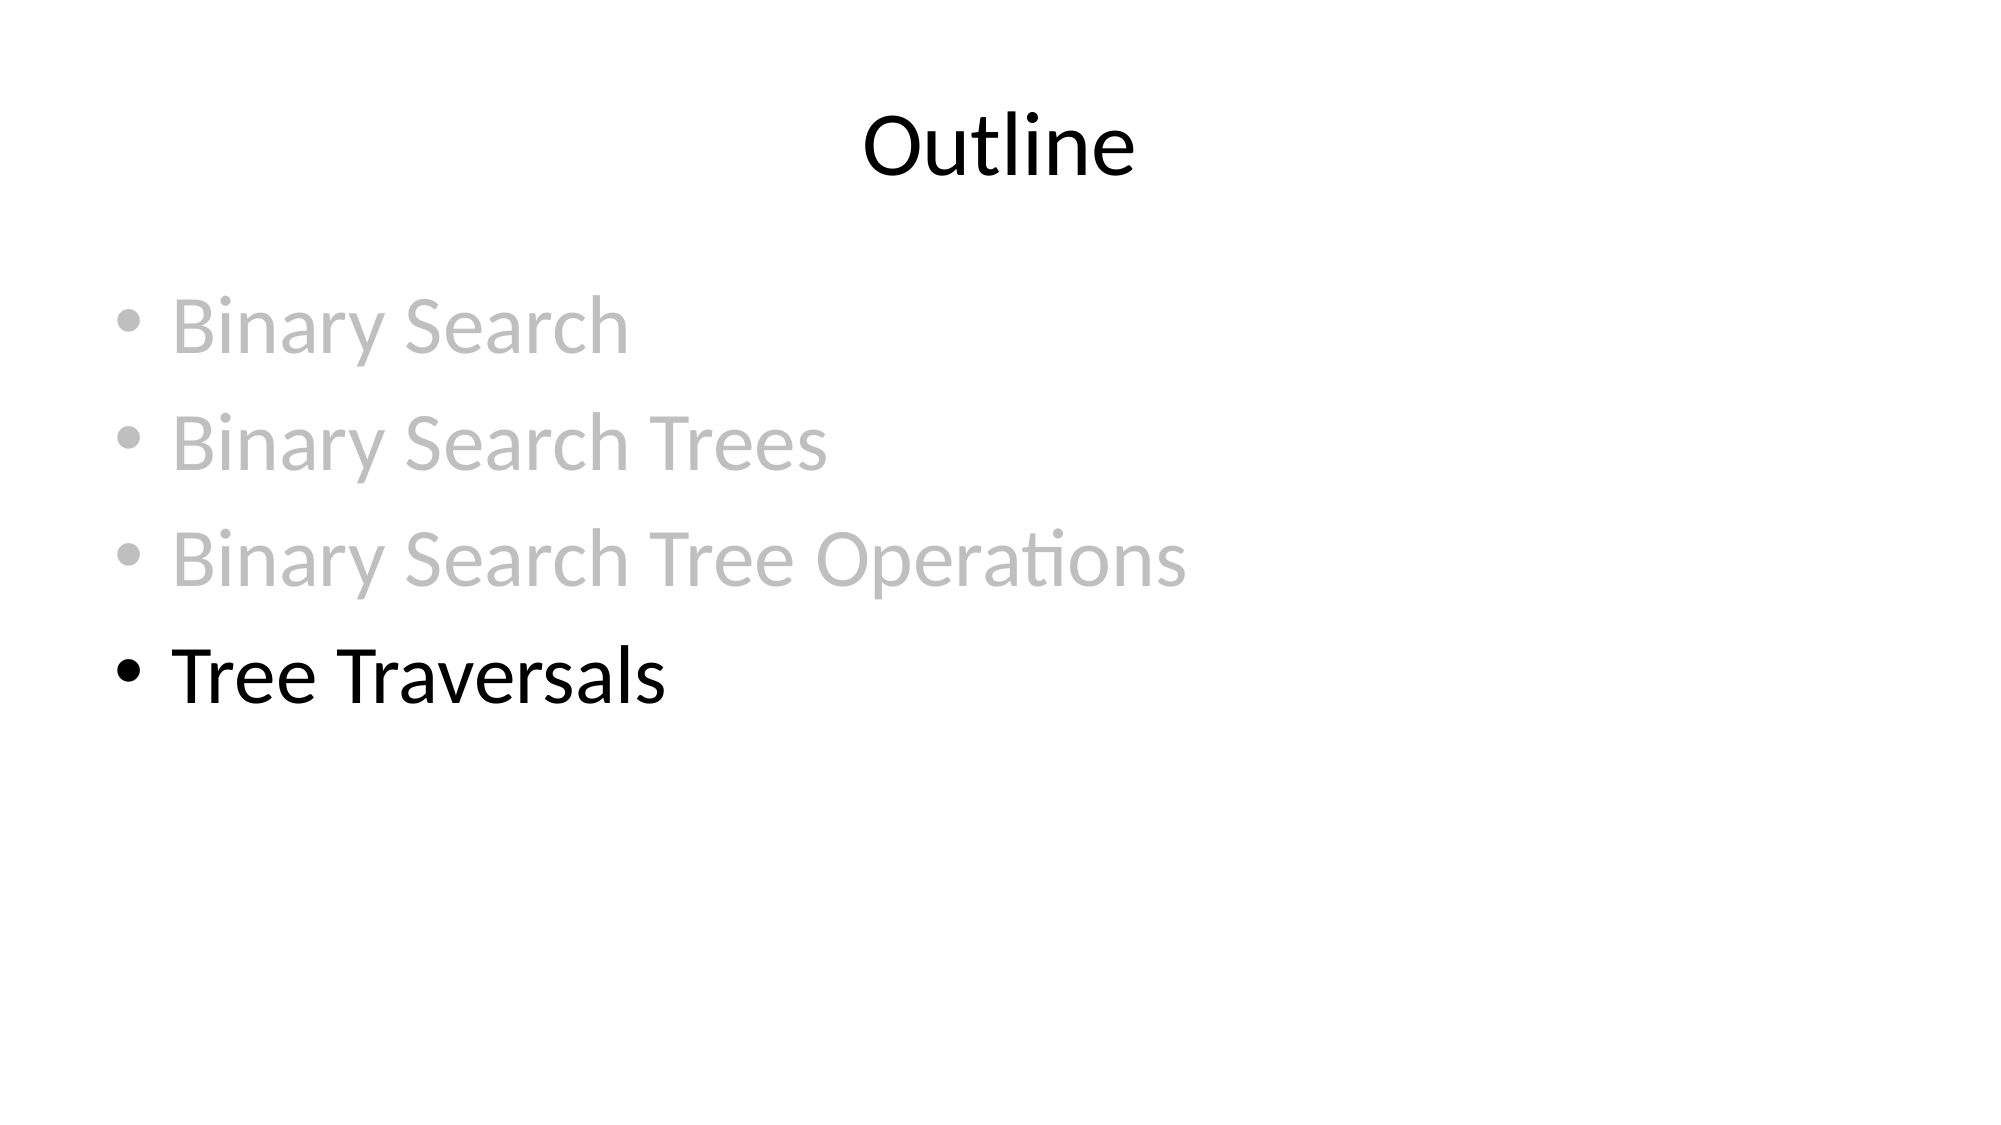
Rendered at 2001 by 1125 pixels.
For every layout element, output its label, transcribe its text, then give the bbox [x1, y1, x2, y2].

title Outline [99, 45, 1900, 233]
list Binary Search Binary Search Trees Binary Search Tree Operations Tree Traversals [99, 262, 1900, 1005]
